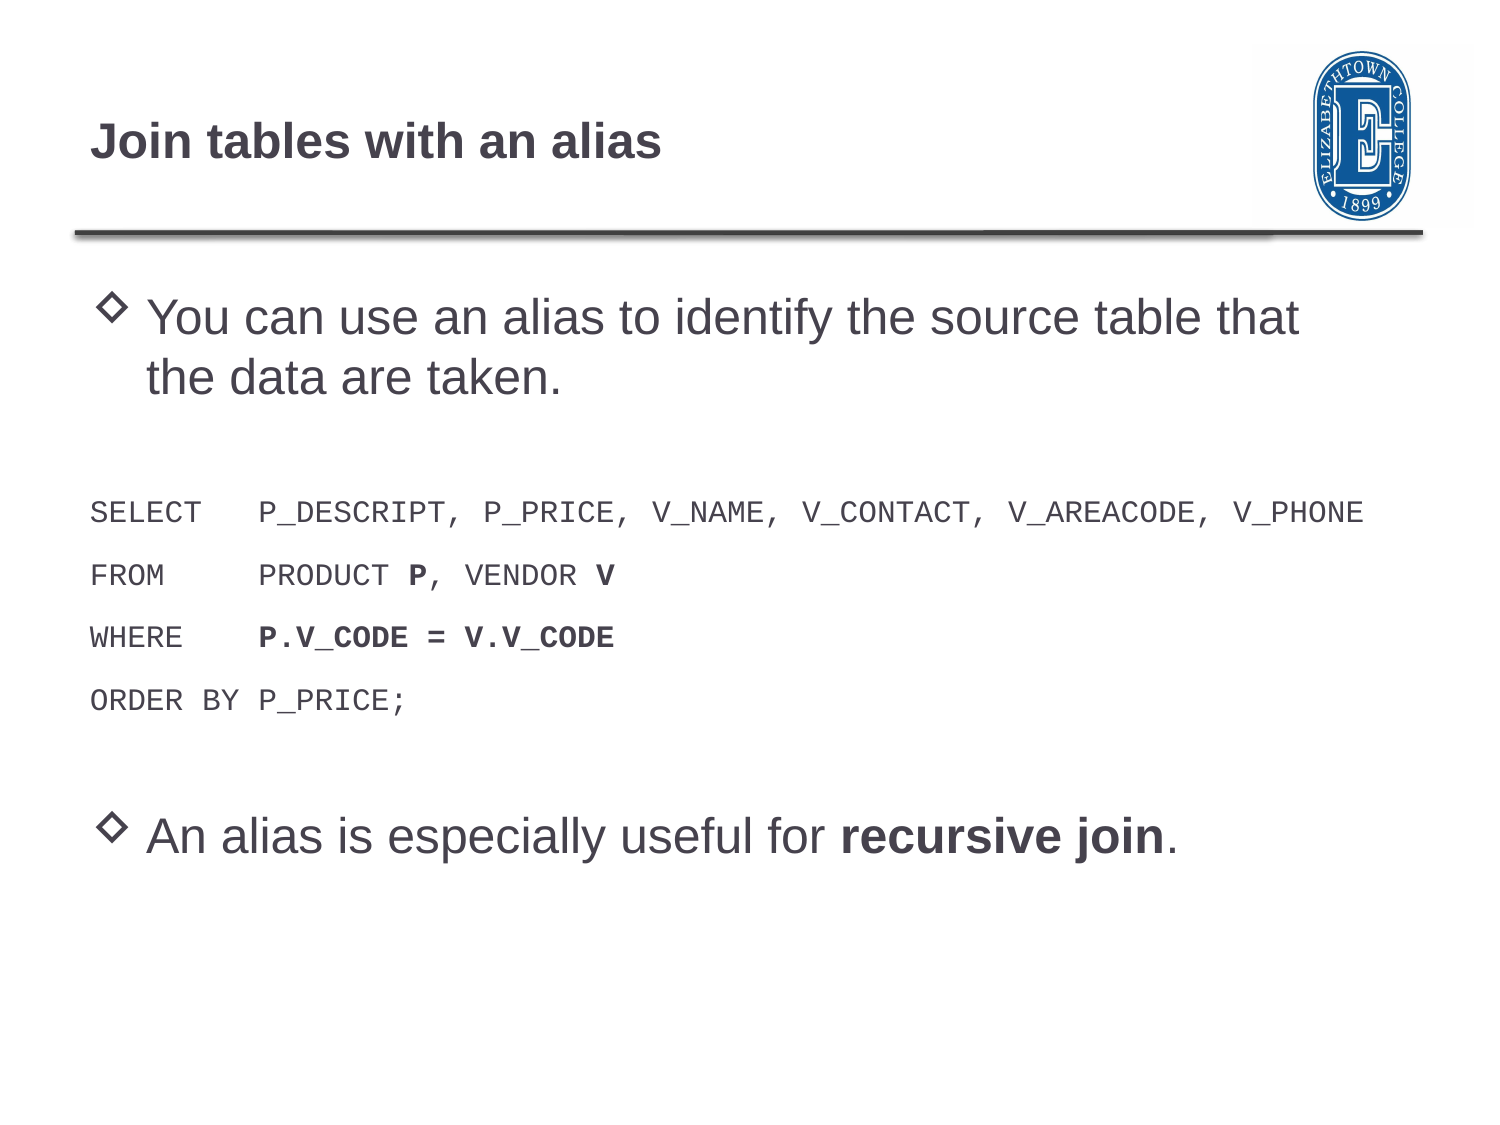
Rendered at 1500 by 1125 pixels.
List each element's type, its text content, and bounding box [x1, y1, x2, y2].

title Join tables with an alias [74, 44, 1272, 233]
picture [1272, 44, 1474, 228]
list You can use an alias to identify the source table that the data are taken. SELECT P_DESCRIPT, P_PRICE, V_NAME, V_CONTACT, V_AREACODE, V_PHONE FROM PRODUCT P, VENDOR V WHERE P.V_CODE = V.V_CODE ORDER BY P_PRICE; An alias is especially useful for recursive join. [75, 276, 1387, 812]
